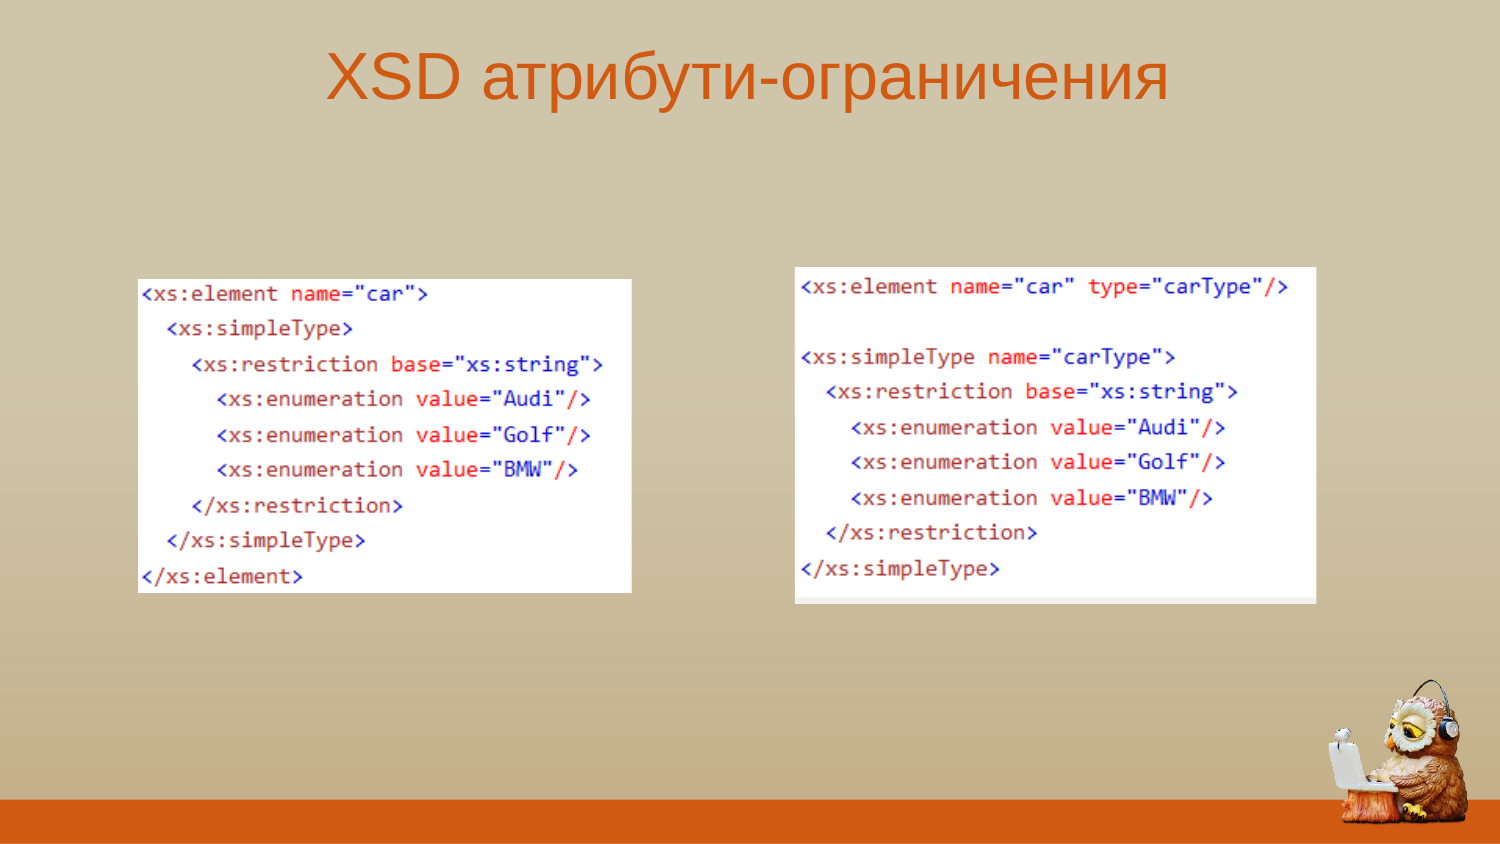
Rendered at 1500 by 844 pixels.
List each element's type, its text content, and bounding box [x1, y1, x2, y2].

picture [0, 0, 1500, 826]
text_box [794, 267, 1317, 604]
title XSD атрибути-ограничения [323, 30, 1179, 174]
text_box [138, 279, 632, 593]
